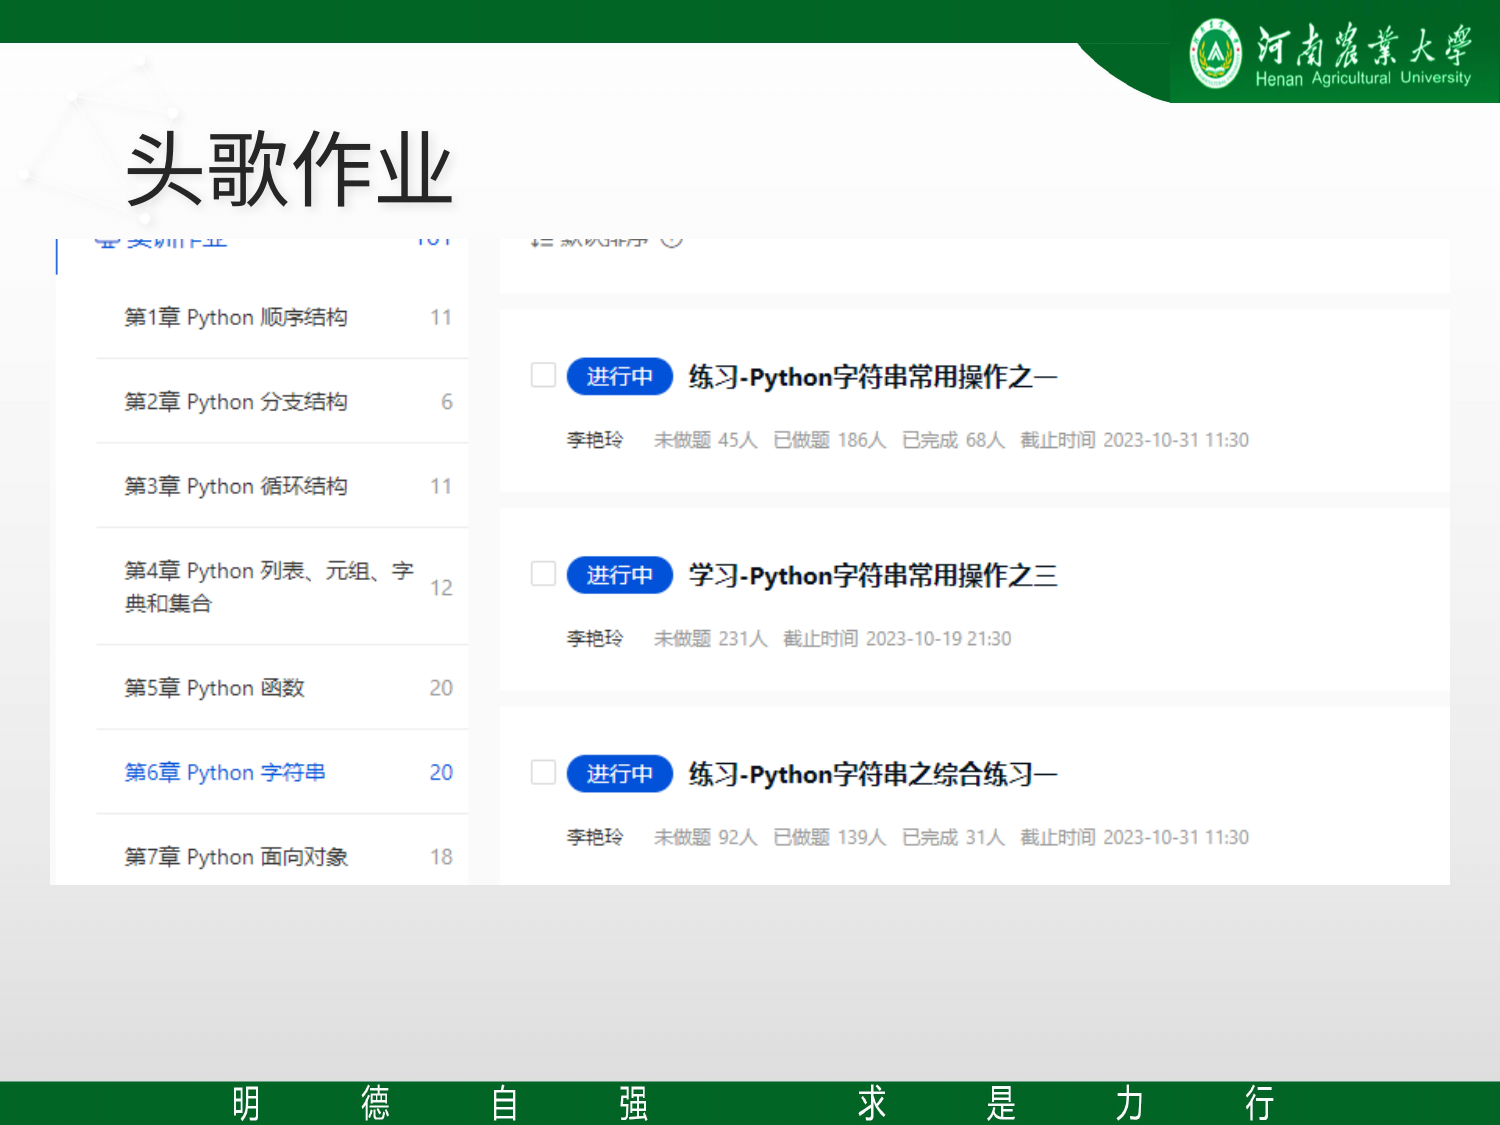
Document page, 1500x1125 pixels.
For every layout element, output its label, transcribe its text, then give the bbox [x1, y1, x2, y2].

text_box 头歌作业 [215, 109, 472, 225]
picture [0, 0, 1500, 1125]
